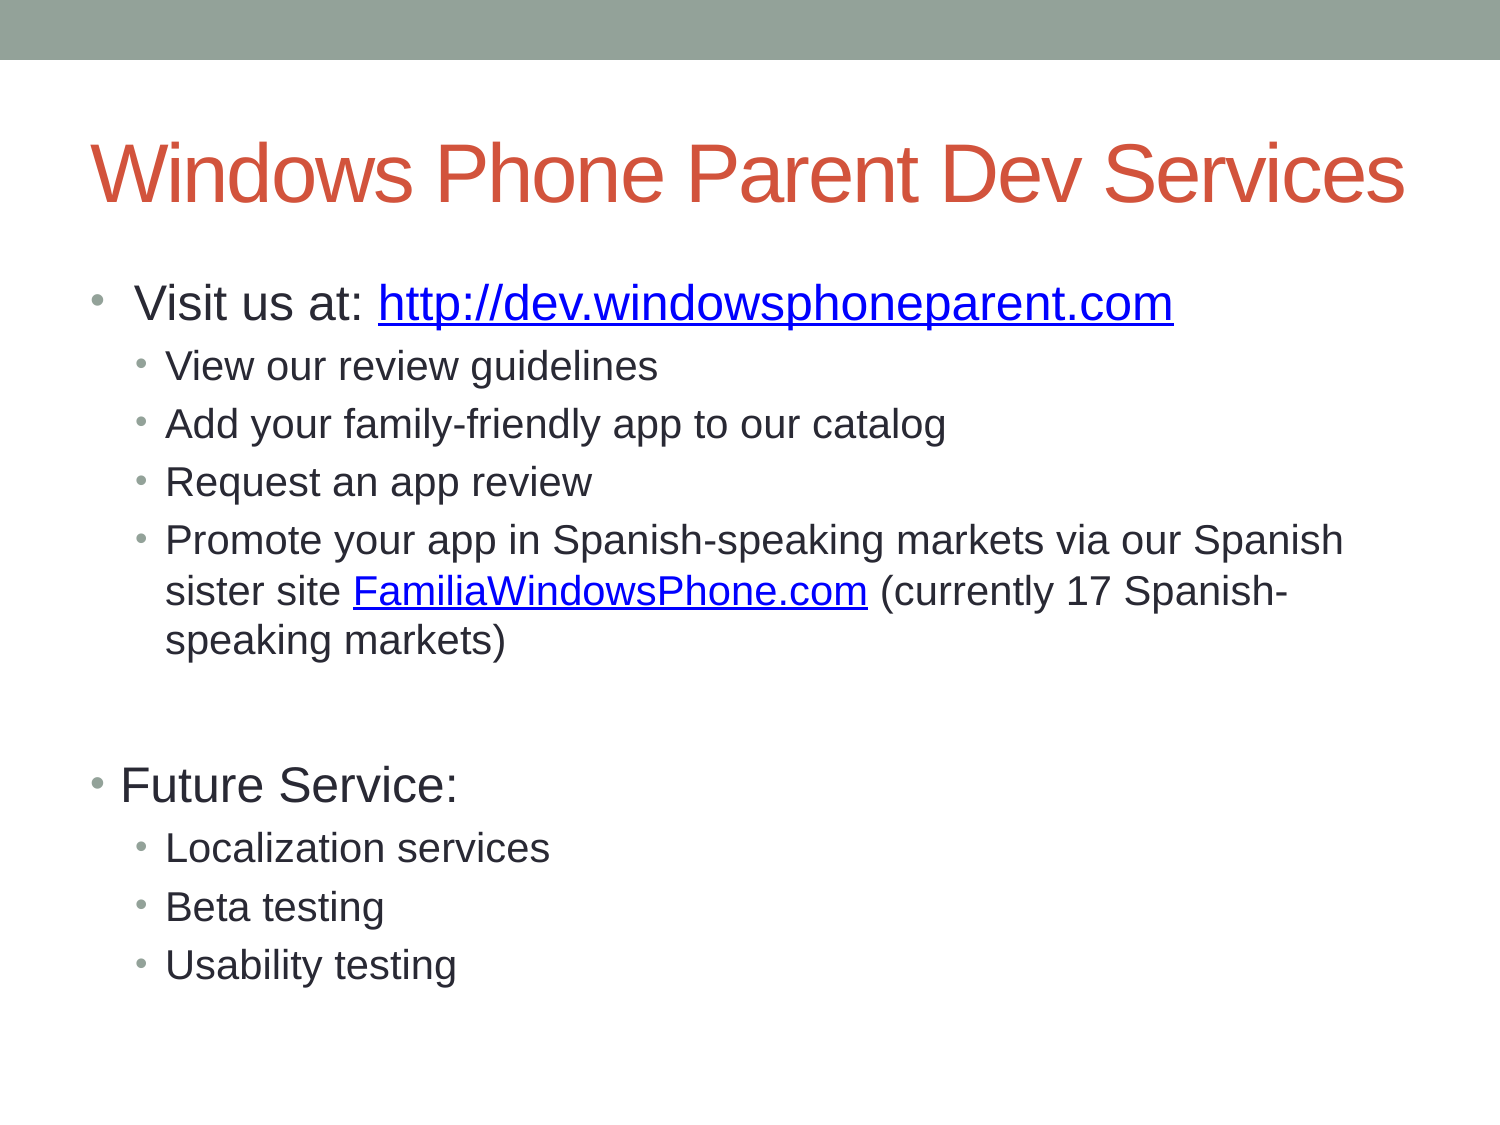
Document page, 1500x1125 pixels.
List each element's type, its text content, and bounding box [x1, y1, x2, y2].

title Windows Phone Parent Dev Services [75, 87, 1425, 250]
list Visit us at: http://dev.windowsphoneparent.com View our review guidelines Add your family-friendly app to our catalog Request an app review Promote your app in Spanish-speaking markets via our Spanish sister site FamiliaWindowsPhone.com (currently 17 Spanish-speaking markets) Future Service: Localization services Beta testing Usability testing [75, 262, 1425, 1063]
